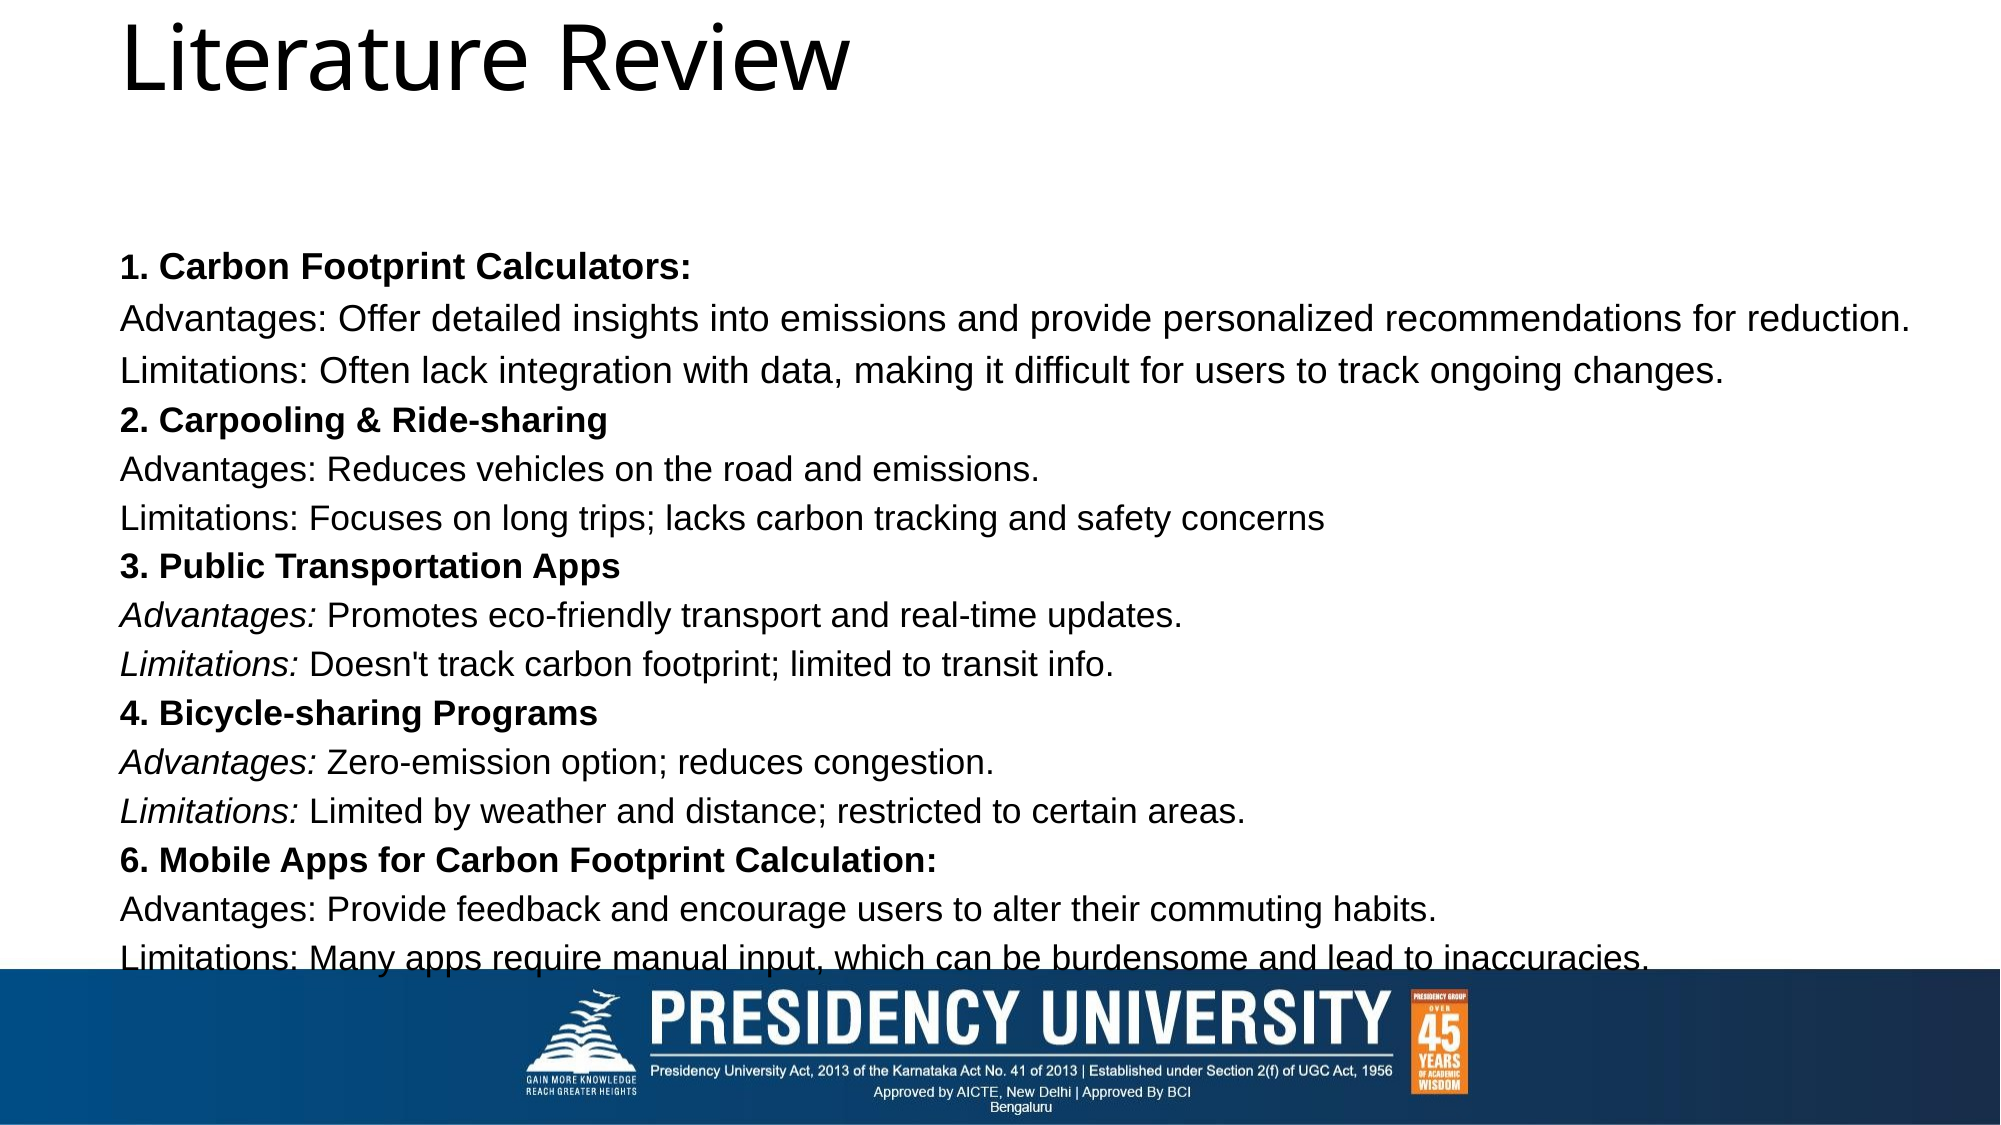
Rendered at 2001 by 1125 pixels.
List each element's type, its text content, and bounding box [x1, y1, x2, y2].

title Literature Review 1. Carbon Footprint Calculators: Advantages: Offer detailed insights into emissions and provide personalized recommendations for reduction. Limitations: Often lack integration with data, making it difficult for users to track ongoing changes. 2. Carpooling & Ride-sharing Advantages: Reduces vehicles on the road and emissions. Limitations: Focuses on long trips; lacks carbon tracking and safety concerns 3. Public Transportation Apps Advantages: Promotes eco-friendly transport and real-time updates. Limitations: Doesn't track carbon footprint; limited to transit info. 4. Bicycle-sharing Programs Advantages: Zero-emission option; reduces congestion. Limitations: Limited by weather and distance; restricted to certain areas. 6. Mobile Apps for Carbon Footprint Calculation: Advantages: Provide feedback and encourage users to alter their commuting habits. Limitations: Many apps require manual input, which can be burdensome and lead to inaccuracies. [99, 0, 2000, 1005]
picture [0, 958, 2000, 1125]
